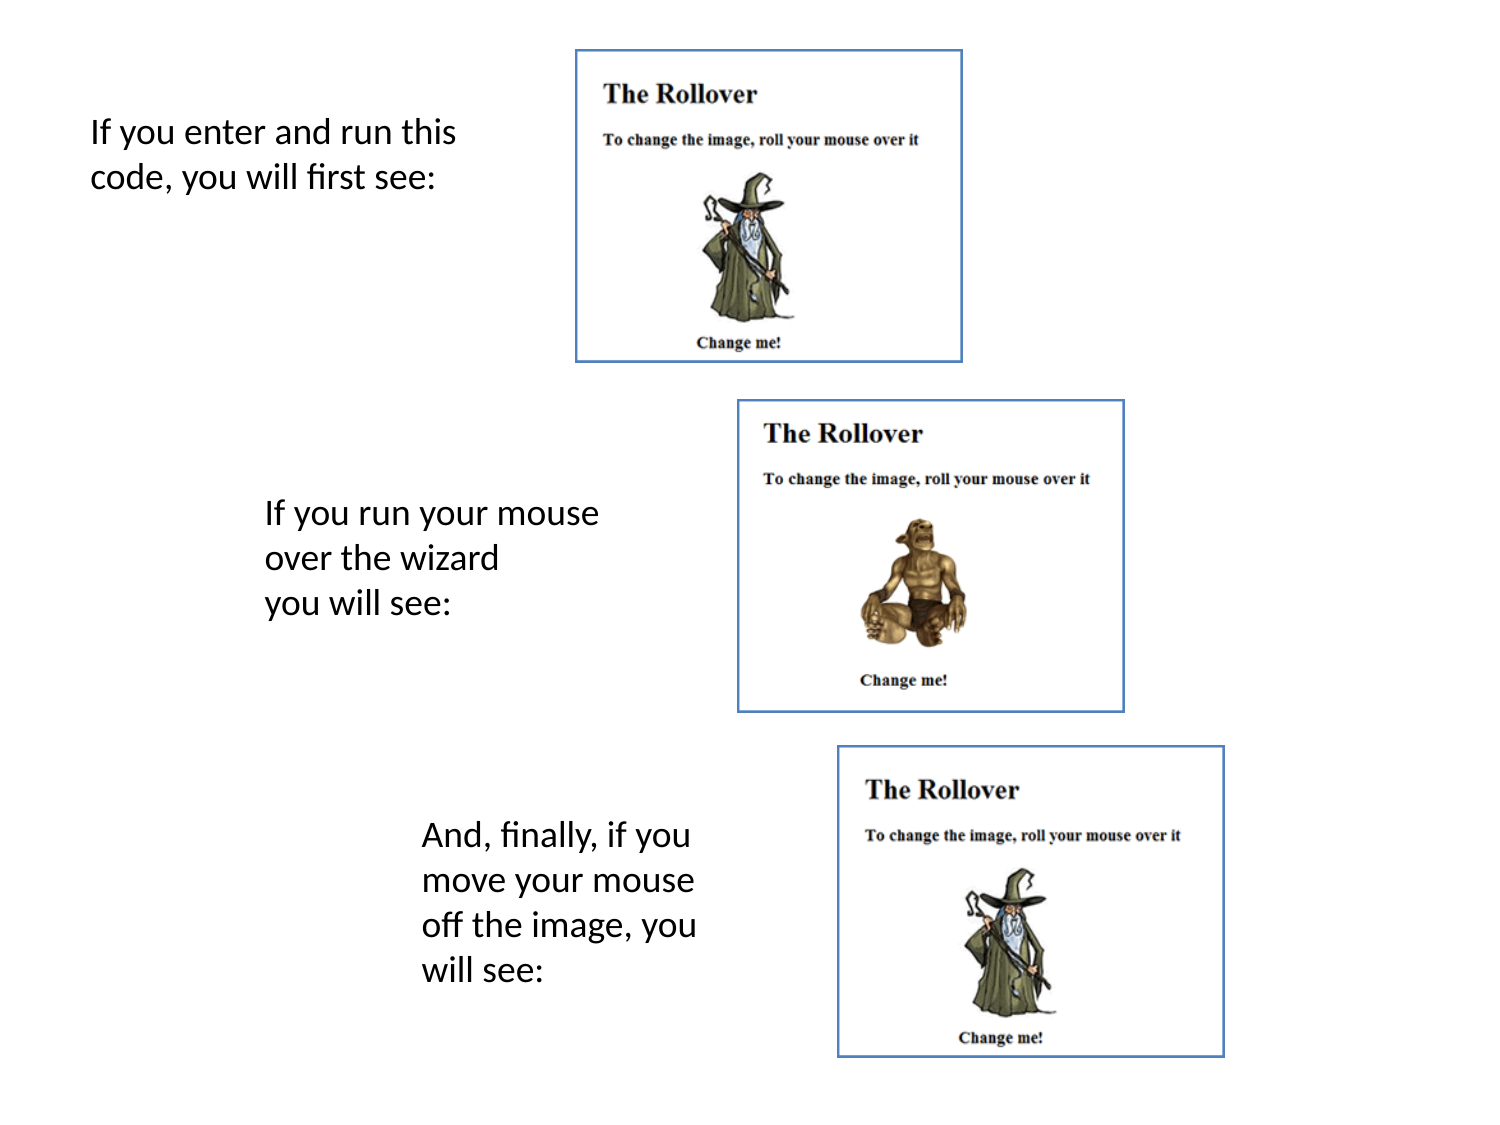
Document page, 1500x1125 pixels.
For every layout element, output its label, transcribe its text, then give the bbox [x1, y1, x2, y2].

picture [737, 399, 1126, 713]
text_box If you enter and run this code, you will first see: [75, 99, 526, 205]
picture [837, 744, 1226, 1058]
text_box If you run your mouse over the wizard you will see: [249, 480, 625, 631]
text_box And, finally, if you move your mouse off the image, you will see: [406, 802, 769, 998]
picture [574, 49, 963, 363]
